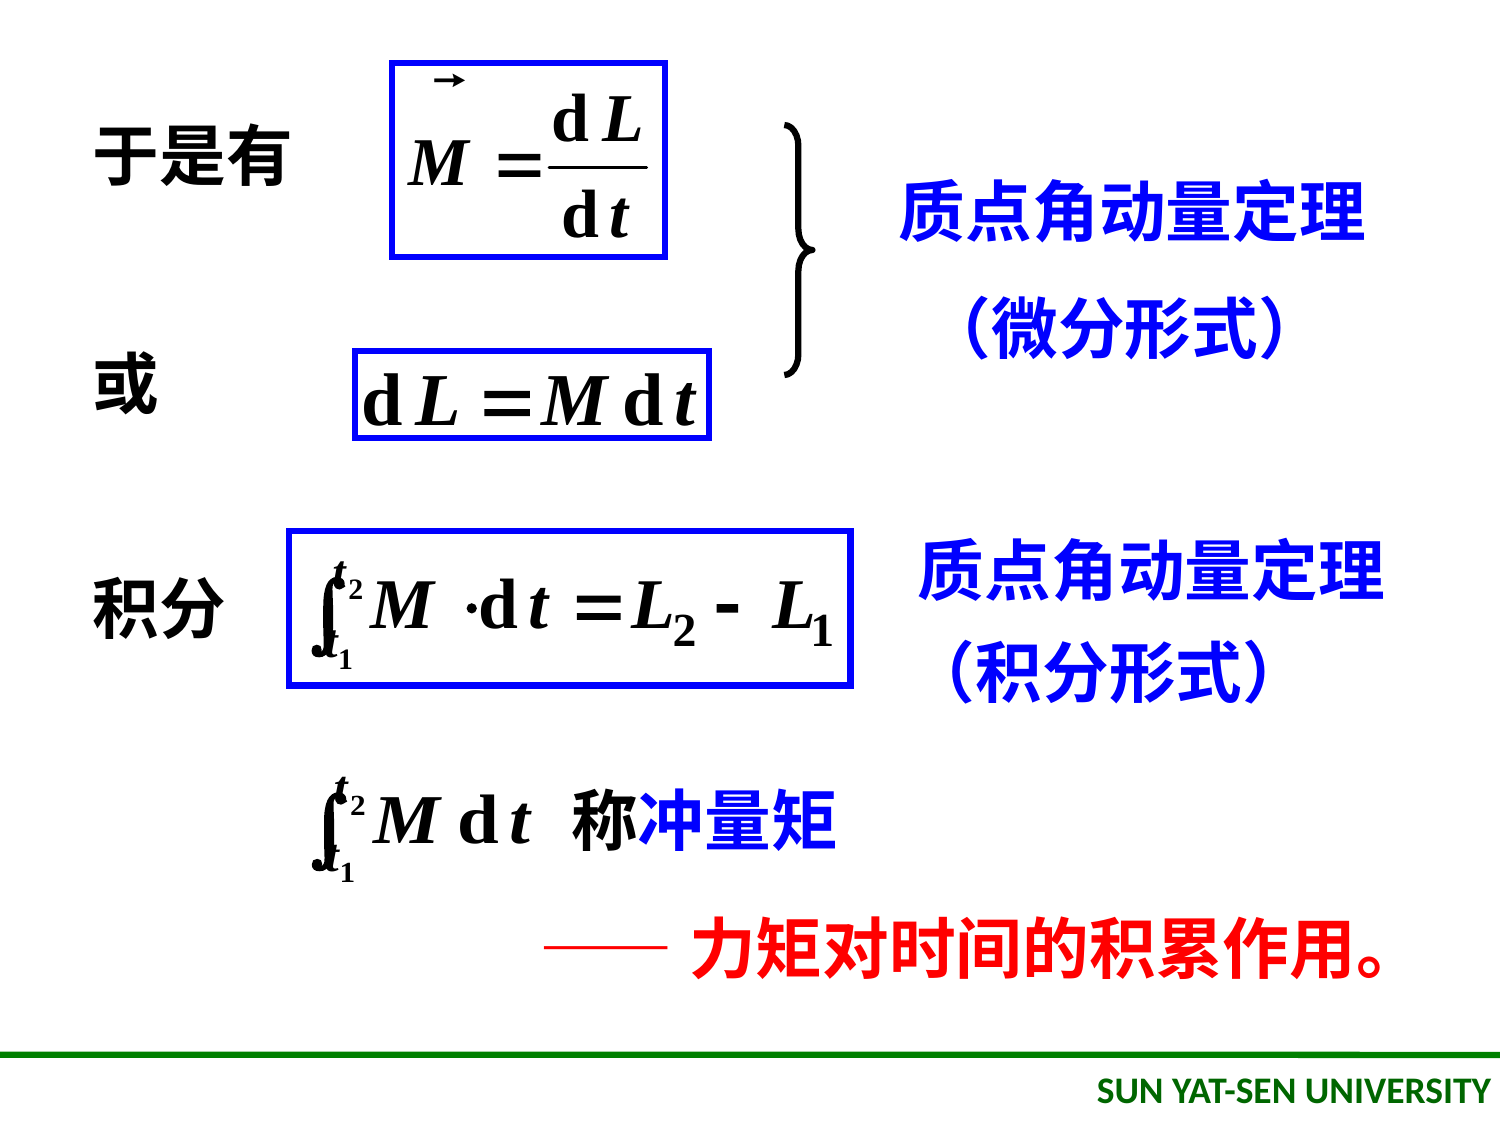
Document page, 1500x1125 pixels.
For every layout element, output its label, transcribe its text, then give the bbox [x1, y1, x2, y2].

text_box 或 [78, 334, 338, 429]
text_box ——力矩对时间的积累作用。 [524, 899, 1500, 995]
text_box [784, 125, 813, 376]
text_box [290, 749, 548, 897]
text_box （积分形式） [894, 623, 1436, 719]
text_box 称冲量矩 [556, 771, 1113, 867]
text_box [358, 353, 707, 436]
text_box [291, 533, 848, 683]
text_box （微分形式） [909, 279, 1455, 375]
text_box 质点角动量定理 [884, 162, 1500, 258]
text_box 质点角动量定理 [903, 521, 1500, 617]
text_box 于是有 [78, 106, 389, 201]
text_box 积分 [78, 559, 286, 654]
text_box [394, 65, 663, 255]
